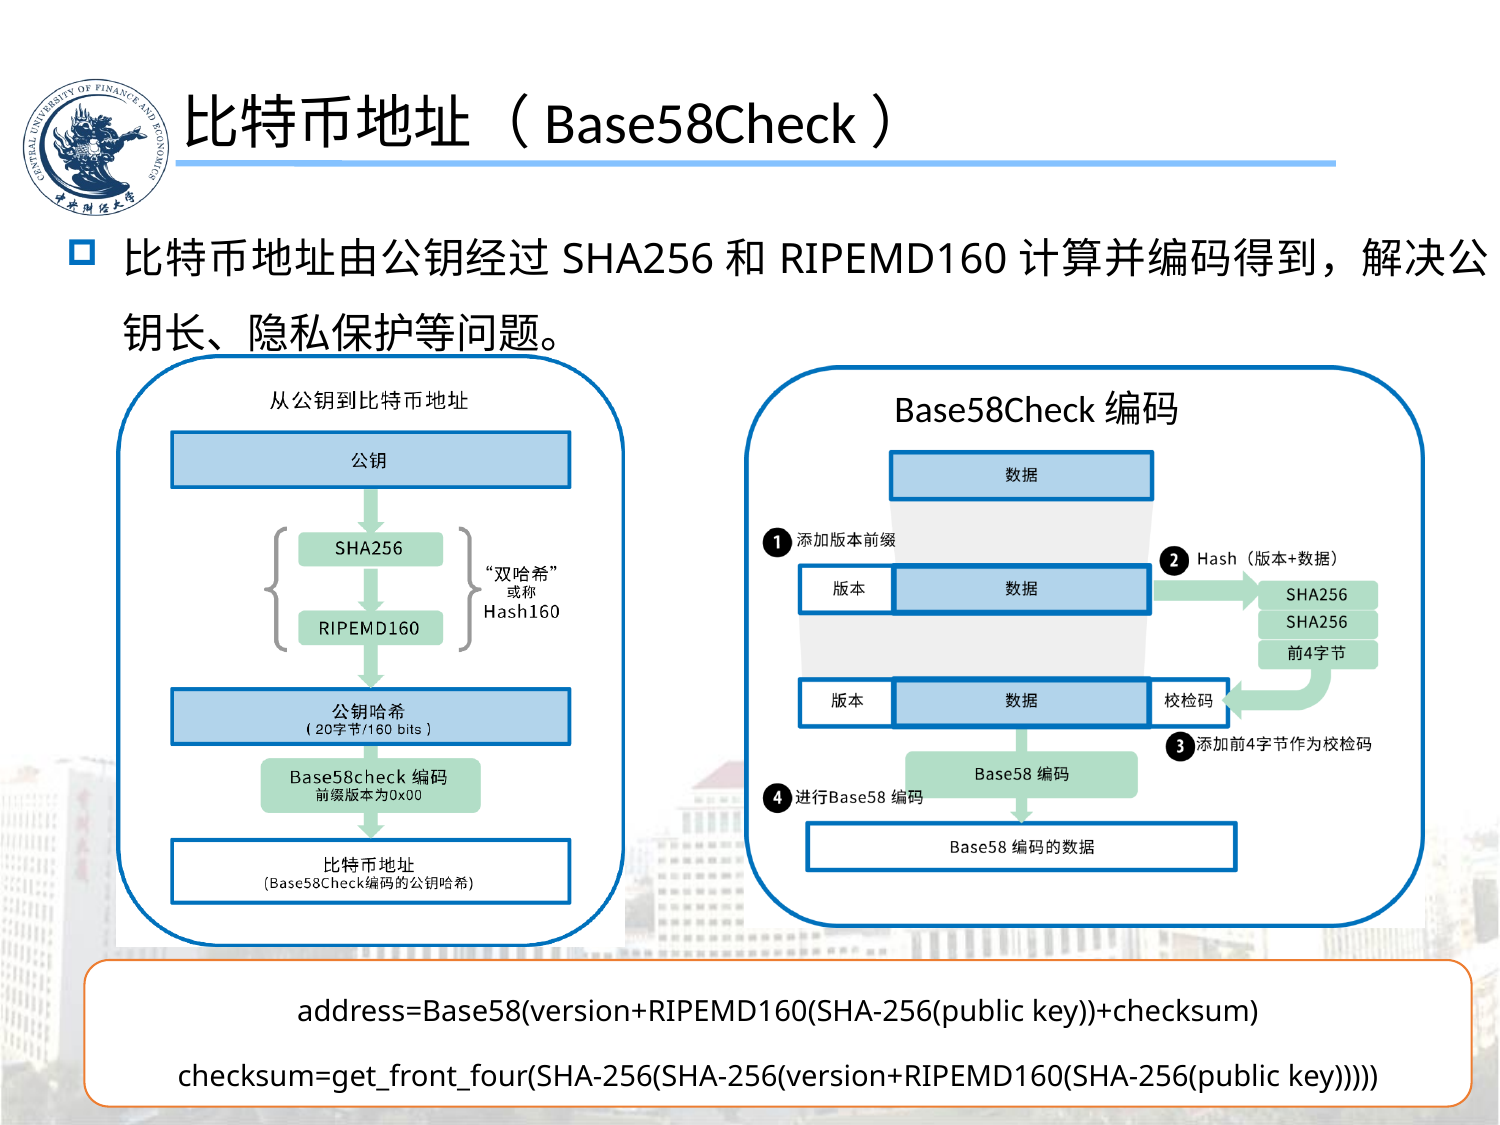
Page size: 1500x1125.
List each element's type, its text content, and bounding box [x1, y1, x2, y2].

text_box address=Base58(version+RIPEMD160(SHA-256(public key))+checksum) checksum=get_front_four(SHA-256(SHA-256(version+RIPEMD160(SHA-256(public key))))) [83, 958, 1473, 1108]
text_box 比特币地址由公钥经过SHA256和RIPEMD160计算并编码得到，解决公钥长、隐私保护等问题。 [51, 199, 1500, 366]
picture [0, 46, 200, 246]
text_box 比特币地址（Base58Check） [166, 78, 944, 199]
picture [0, 354, 1500, 1125]
